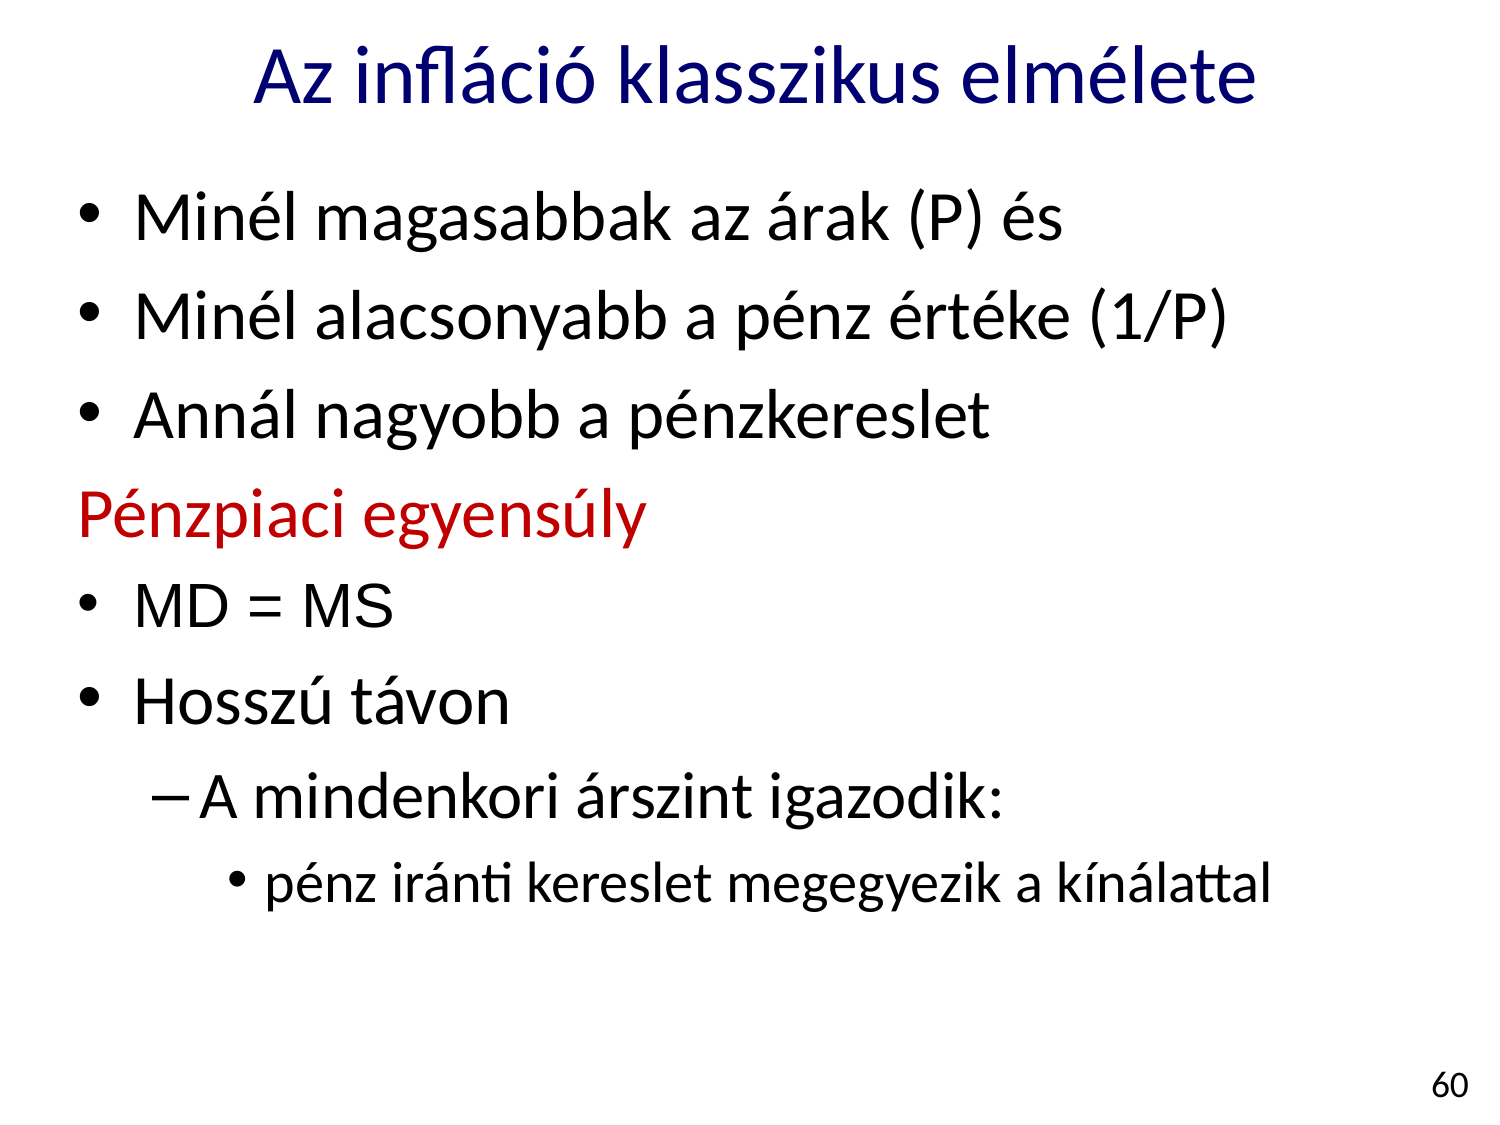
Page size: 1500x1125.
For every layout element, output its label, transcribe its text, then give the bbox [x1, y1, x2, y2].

text_box 60 [1400, 1052, 1500, 1113]
title Az infláció klasszikus elmélete [37, 12, 1475, 138]
list Minél magasabbak az árak (P) és Minél alacsonyabb a pénz értéke (1/P) Annál nagyobb a pénzkereslet Pénzpiaci egyensúly MD = MS Hosszú távon A mindenkori árszint igazodik: pénz iránti kereslet megegyezik a kínálattal [62, 162, 1463, 1050]
